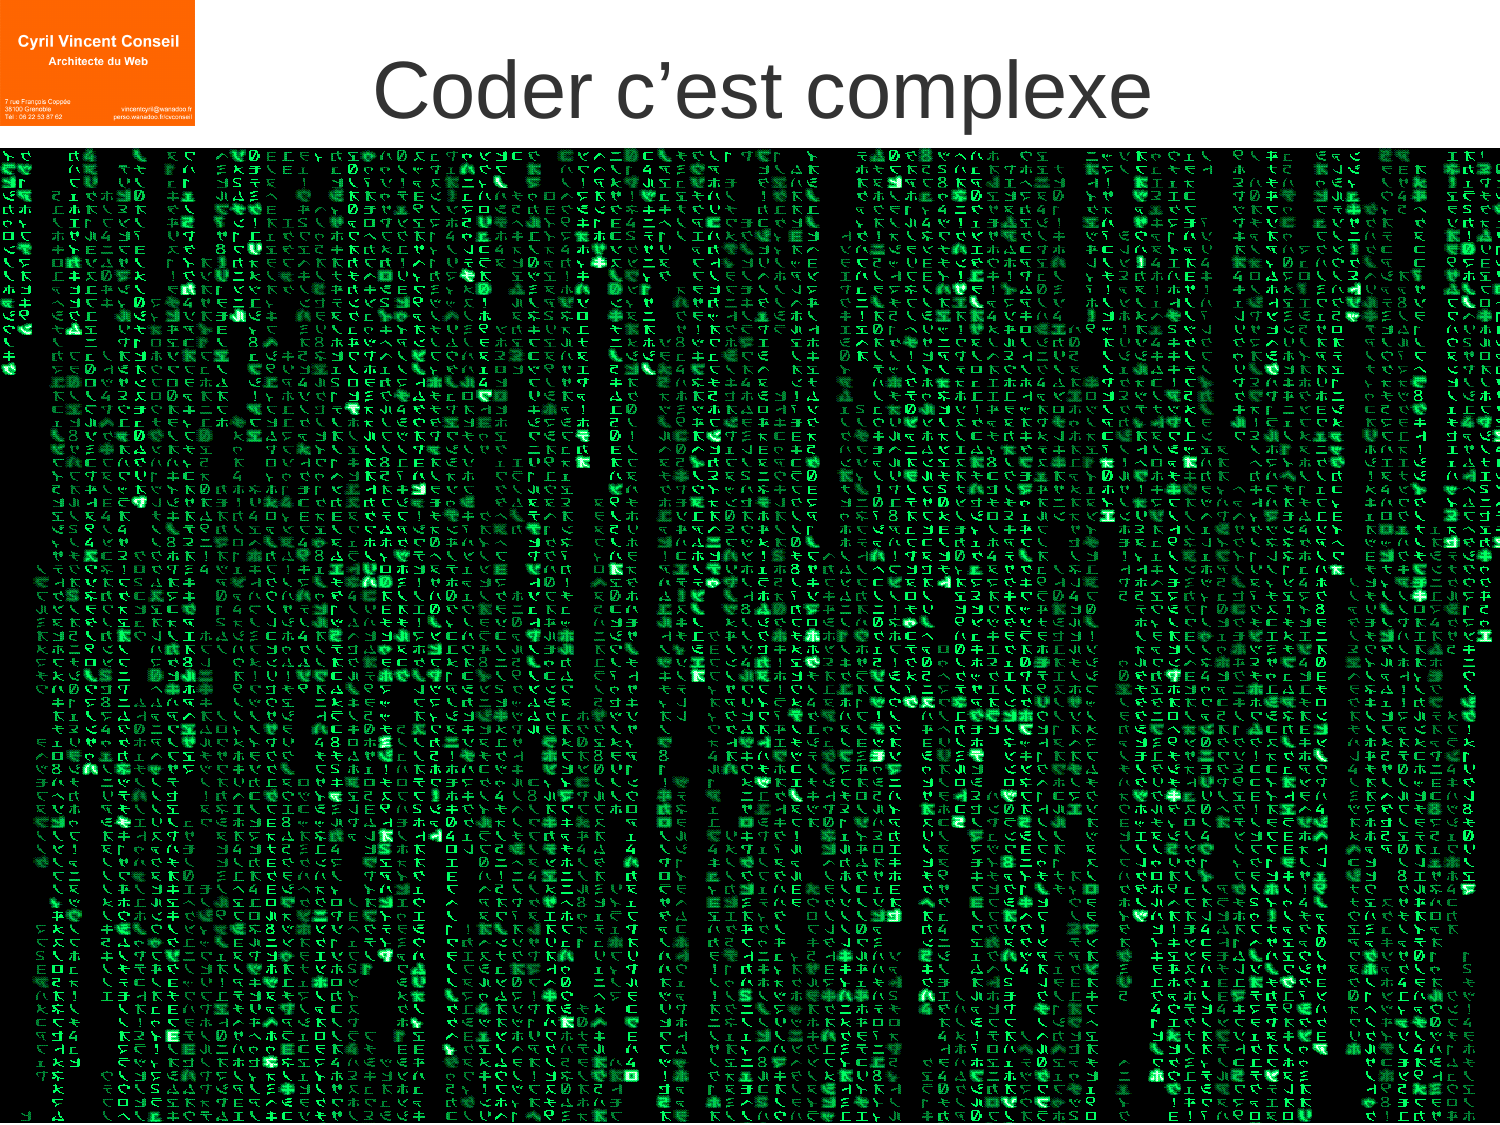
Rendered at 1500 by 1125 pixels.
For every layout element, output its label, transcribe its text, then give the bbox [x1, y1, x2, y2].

title Coder c’est complexe [371, 45, 1464, 147]
picture [0, 0, 195, 126]
picture [0, 148, 1500, 1123]
